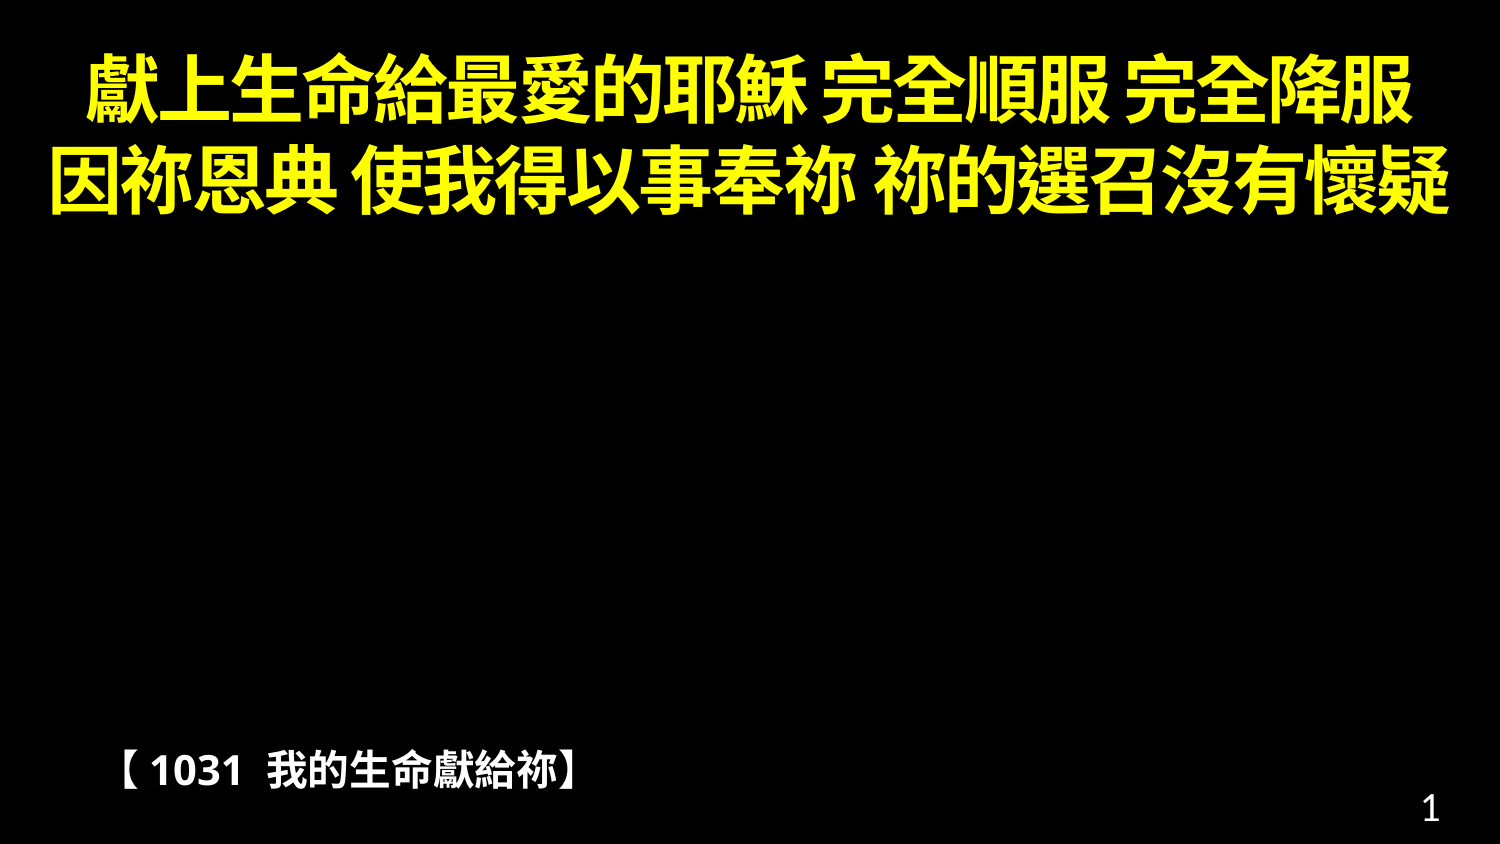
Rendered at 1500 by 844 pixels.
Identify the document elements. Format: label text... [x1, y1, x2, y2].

slide_number 1 [1118, 782, 1456, 827]
title 獻上生命給最愛的耶穌 完全順服 完全降服 因祢恩典 使我得以事奉祢 祢的選召沒有懷疑 [0, 16, 1500, 232]
footer 【1031 我的生命獻給祢】 [69, 746, 628, 792]
